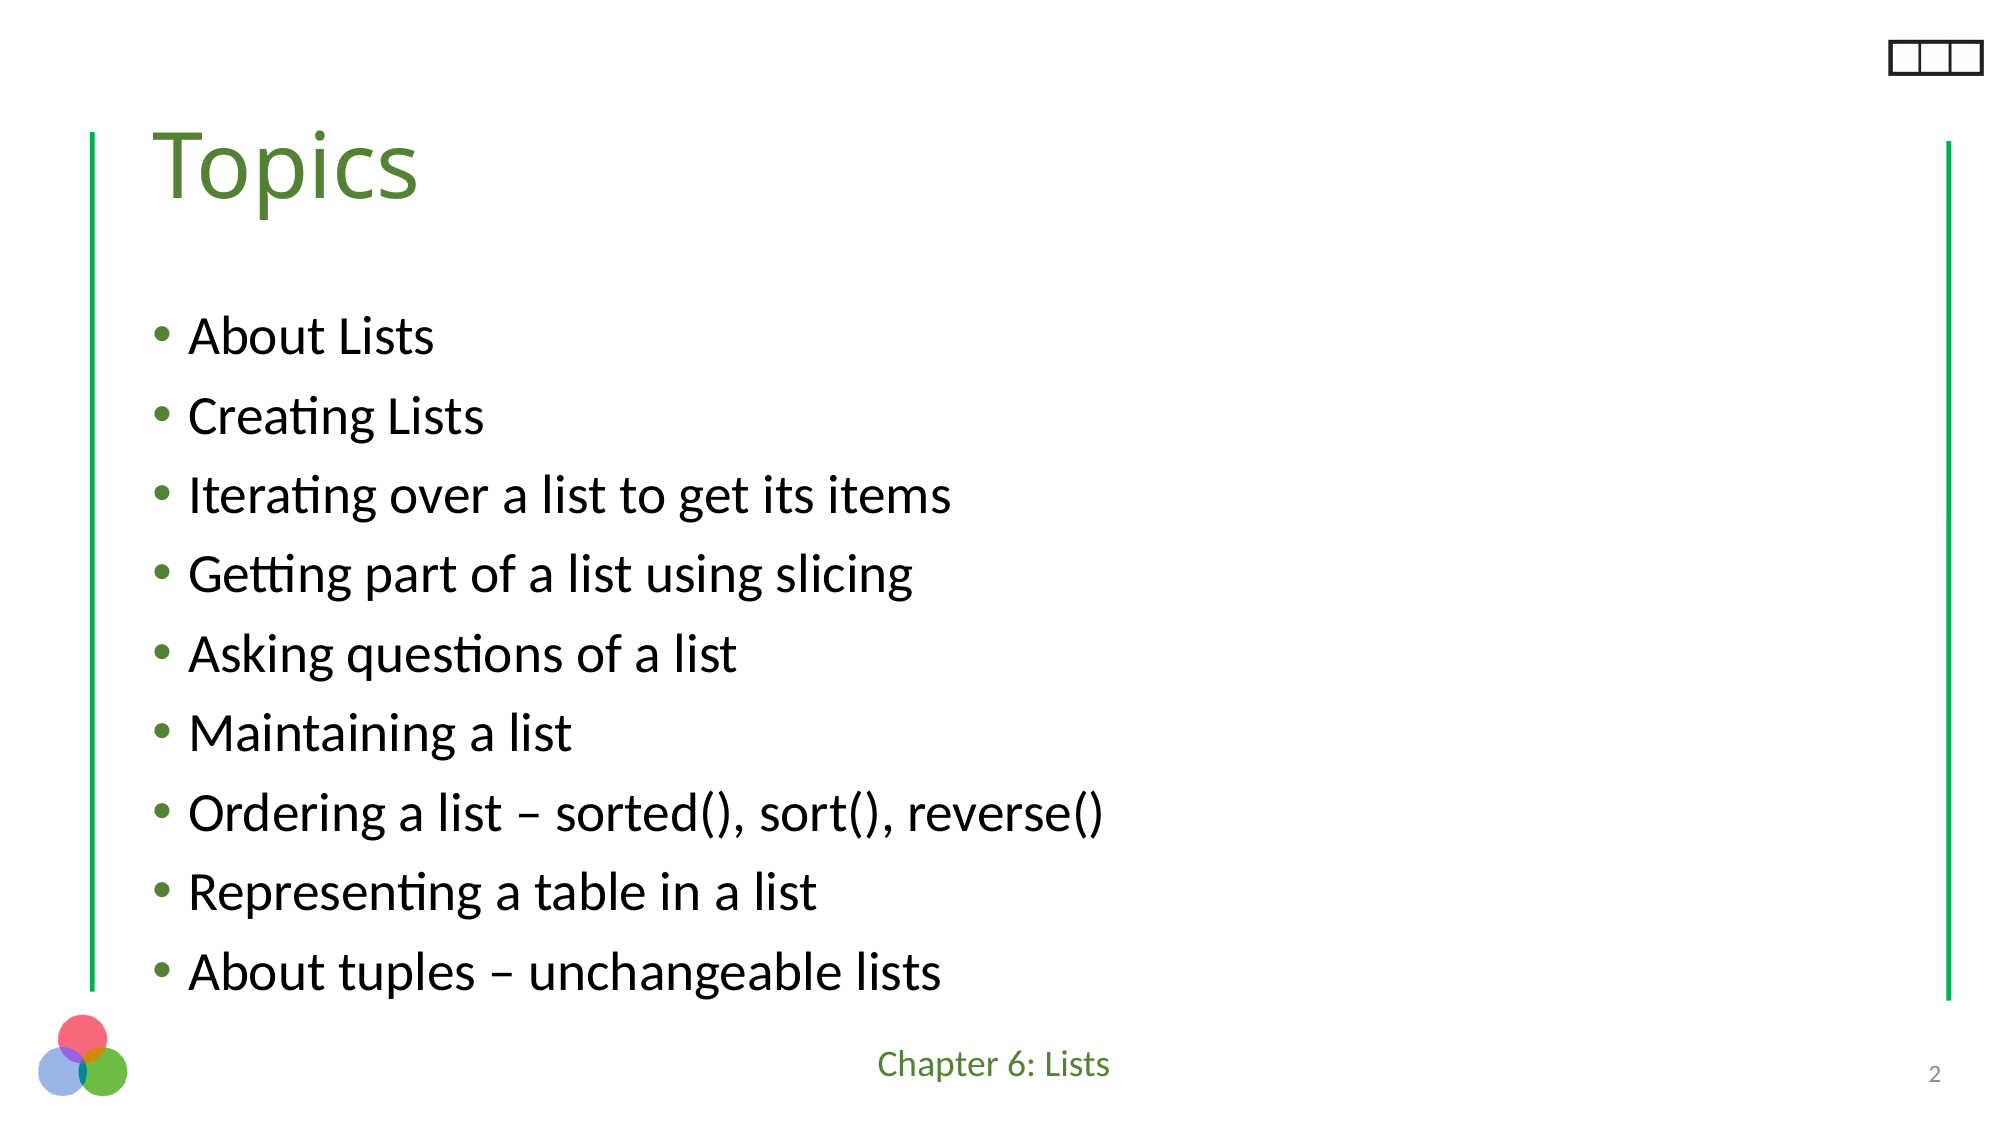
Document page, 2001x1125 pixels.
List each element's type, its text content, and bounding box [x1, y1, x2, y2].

slide_number 2 [1506, 1042, 1957, 1103]
picture [1888, 36, 1984, 76]
list About Lists Creating Lists Iterating over a list to get its items Getting part of a list using slicing Asking questions of a list Maintaining a list Ordering a list – sorted(), sort(), reverse() Representing a table in a list About tuples – unchangeable lists [137, 299, 1863, 1014]
title Topics [137, 59, 1863, 278]
picture [34, 1011, 131, 1100]
